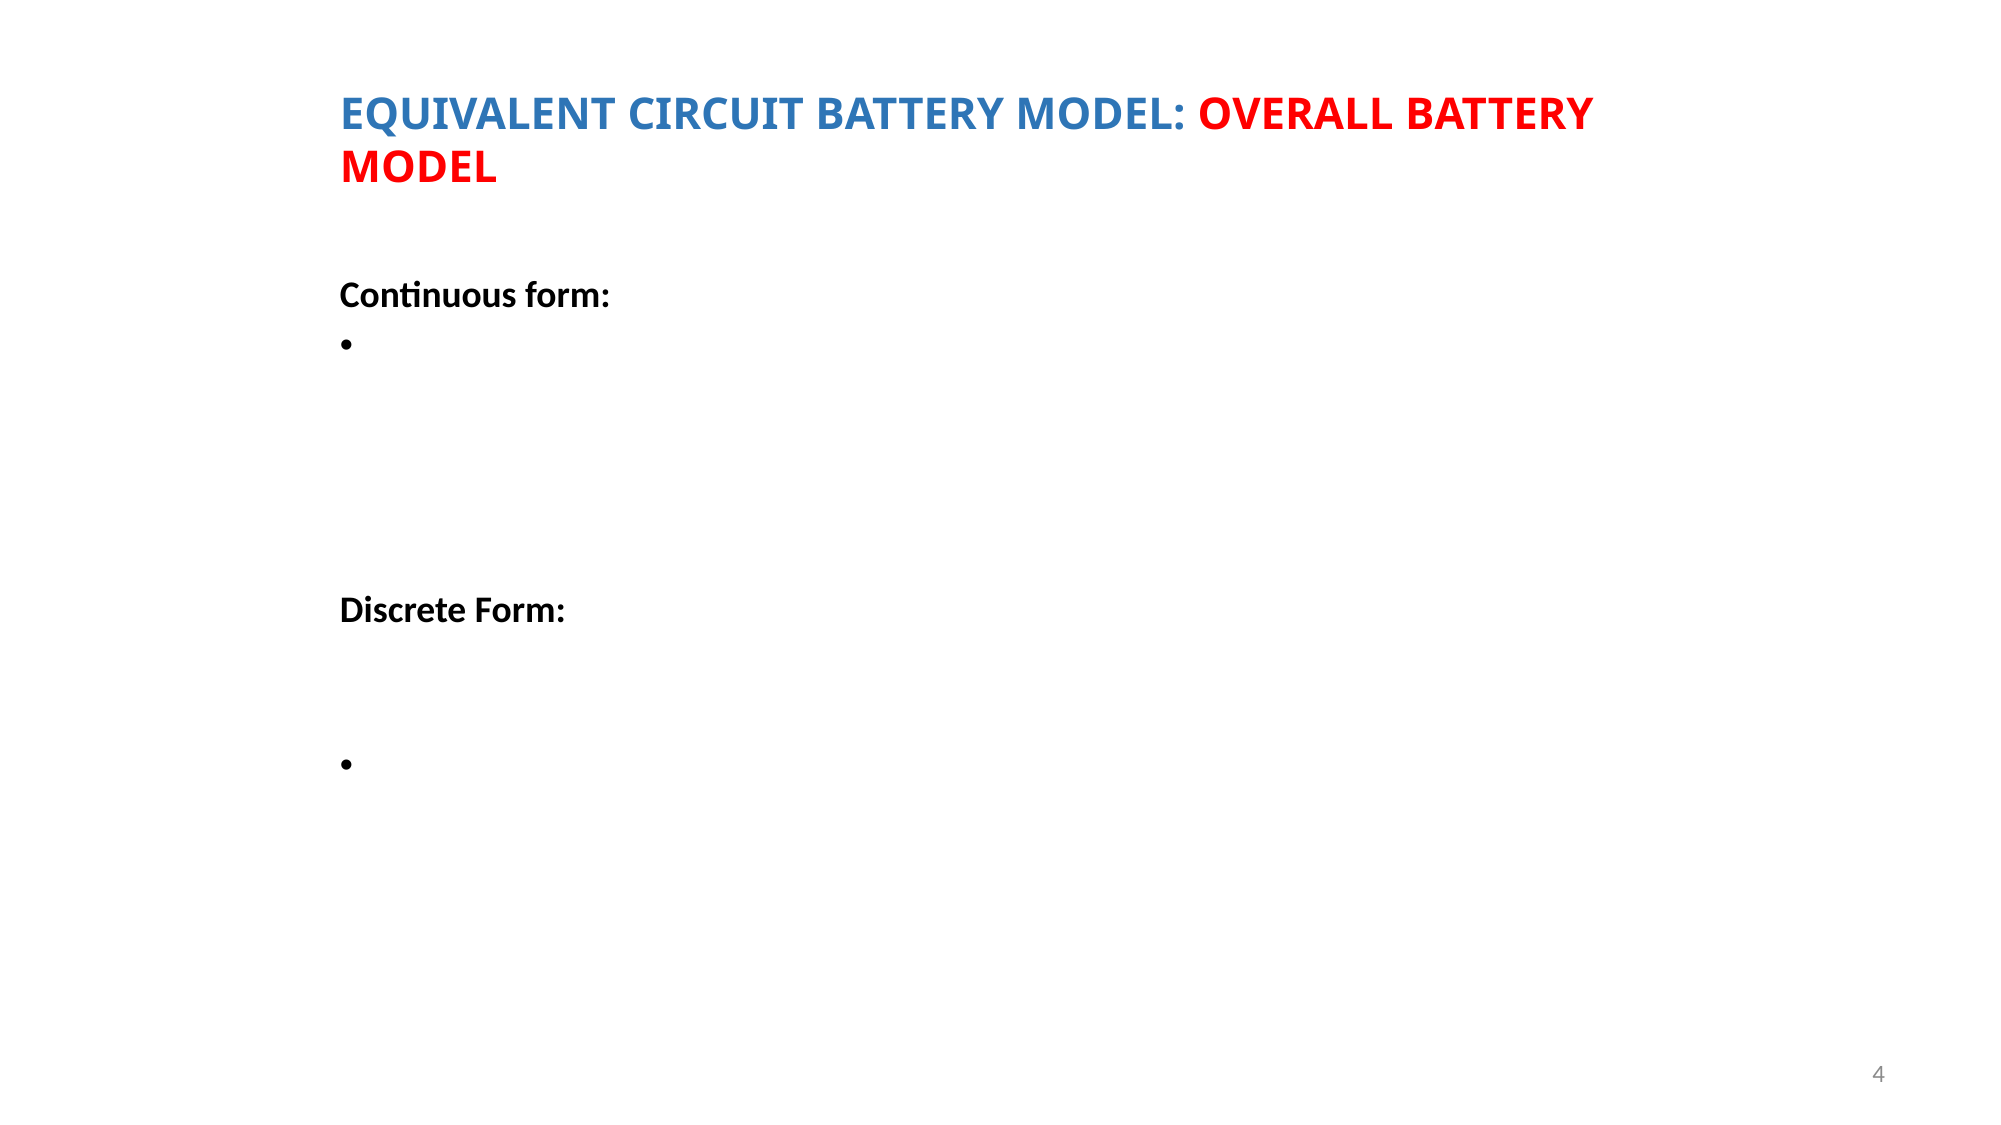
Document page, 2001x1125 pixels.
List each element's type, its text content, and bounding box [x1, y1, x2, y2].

title EQUIVALENT CIRCUIT BATTERY MODEL: OVERALL BATTERY MODEL [324, 45, 1675, 233]
slide_number 4 [1433, 1042, 1900, 1103]
